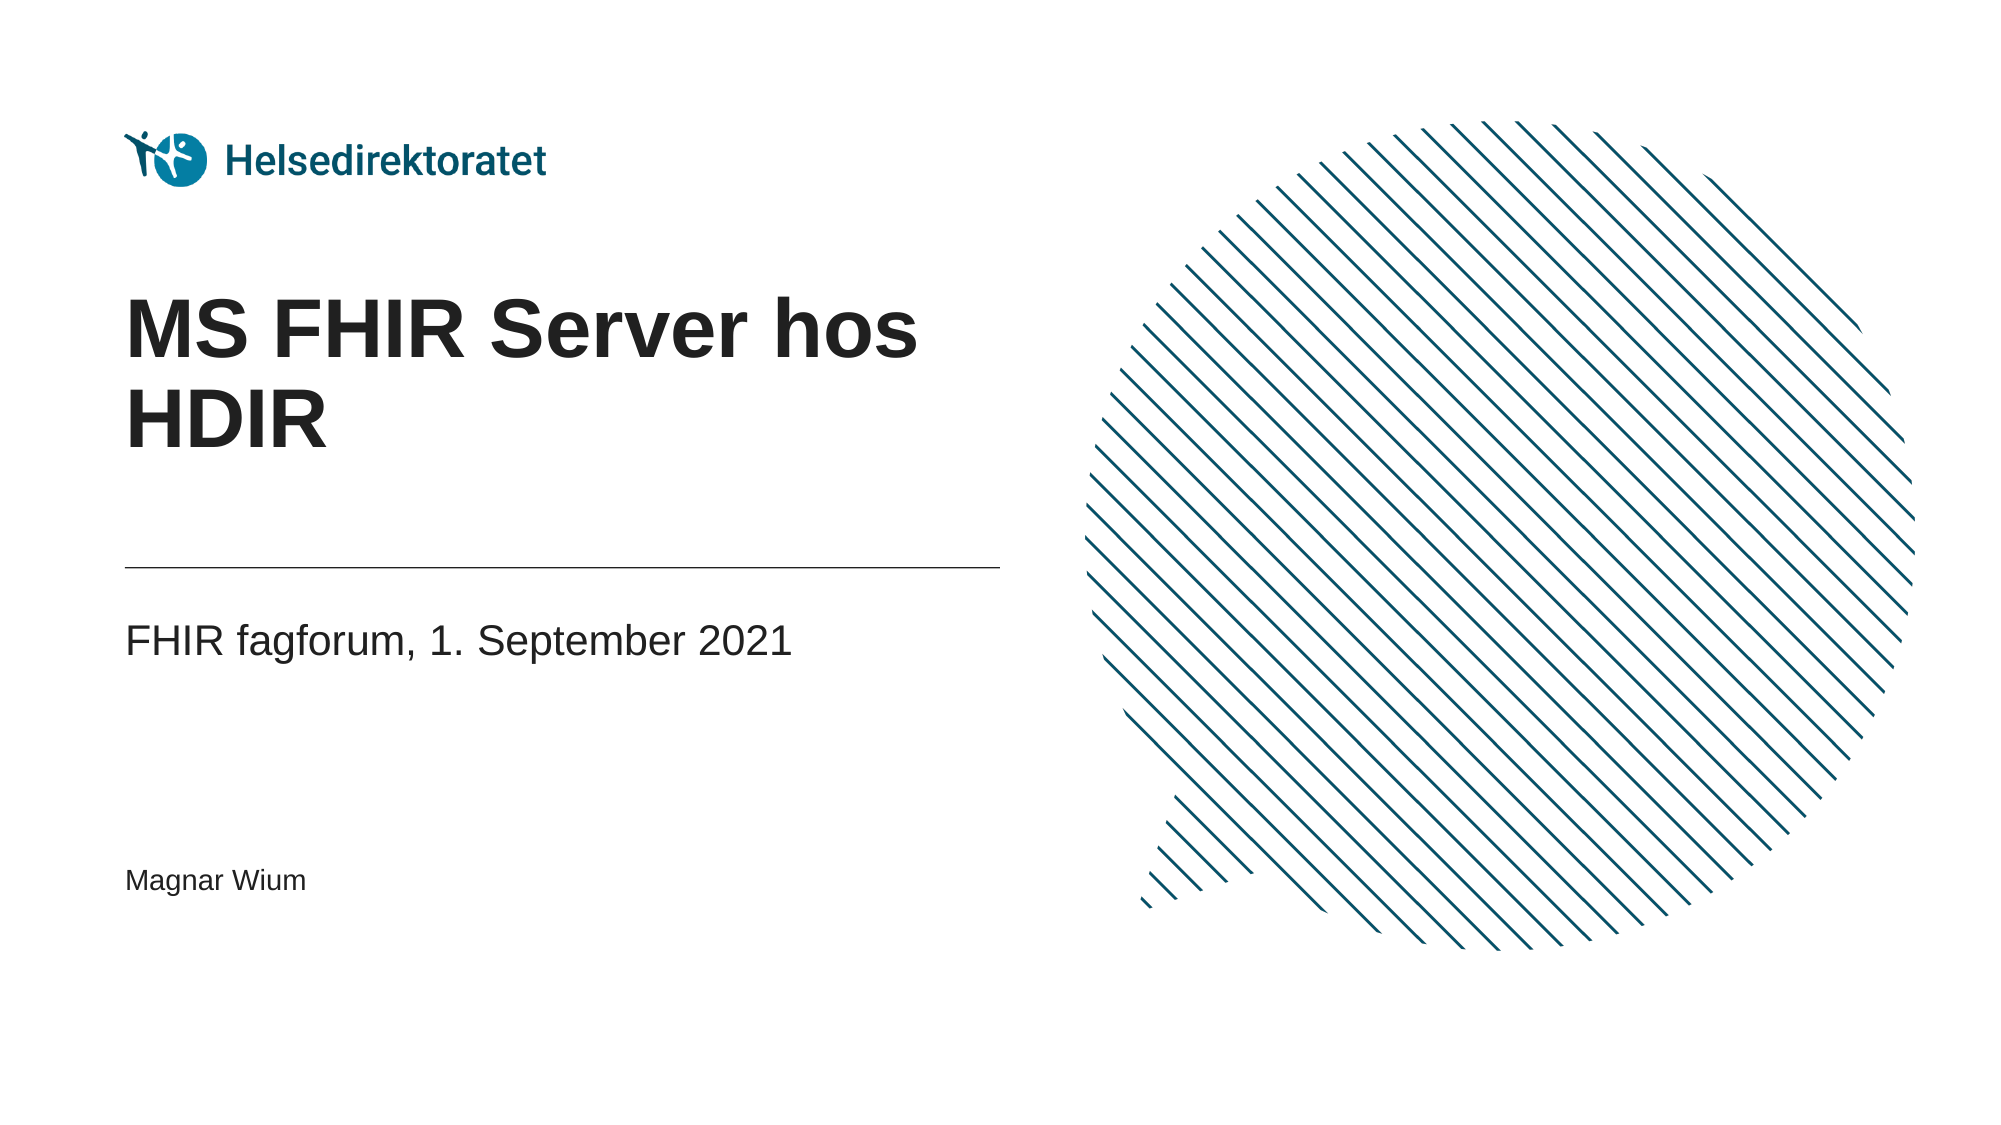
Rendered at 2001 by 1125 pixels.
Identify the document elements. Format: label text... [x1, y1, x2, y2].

picture [1520, 121, 1915, 516]
picture [124, 131, 546, 187]
picture [1085, 541, 1495, 951]
picture [1085, 121, 1915, 951]
subtitle FHIR fagforum, 1. September 2021 [124, 612, 1000, 665]
picture [124, 138, 172, 187]
title MS FHIR Server hos HDIR [124, 285, 1000, 547]
picture [542, 156, 546, 171]
list Magnar Wium [124, 860, 1000, 897]
picture [1486, 121, 1915, 550]
